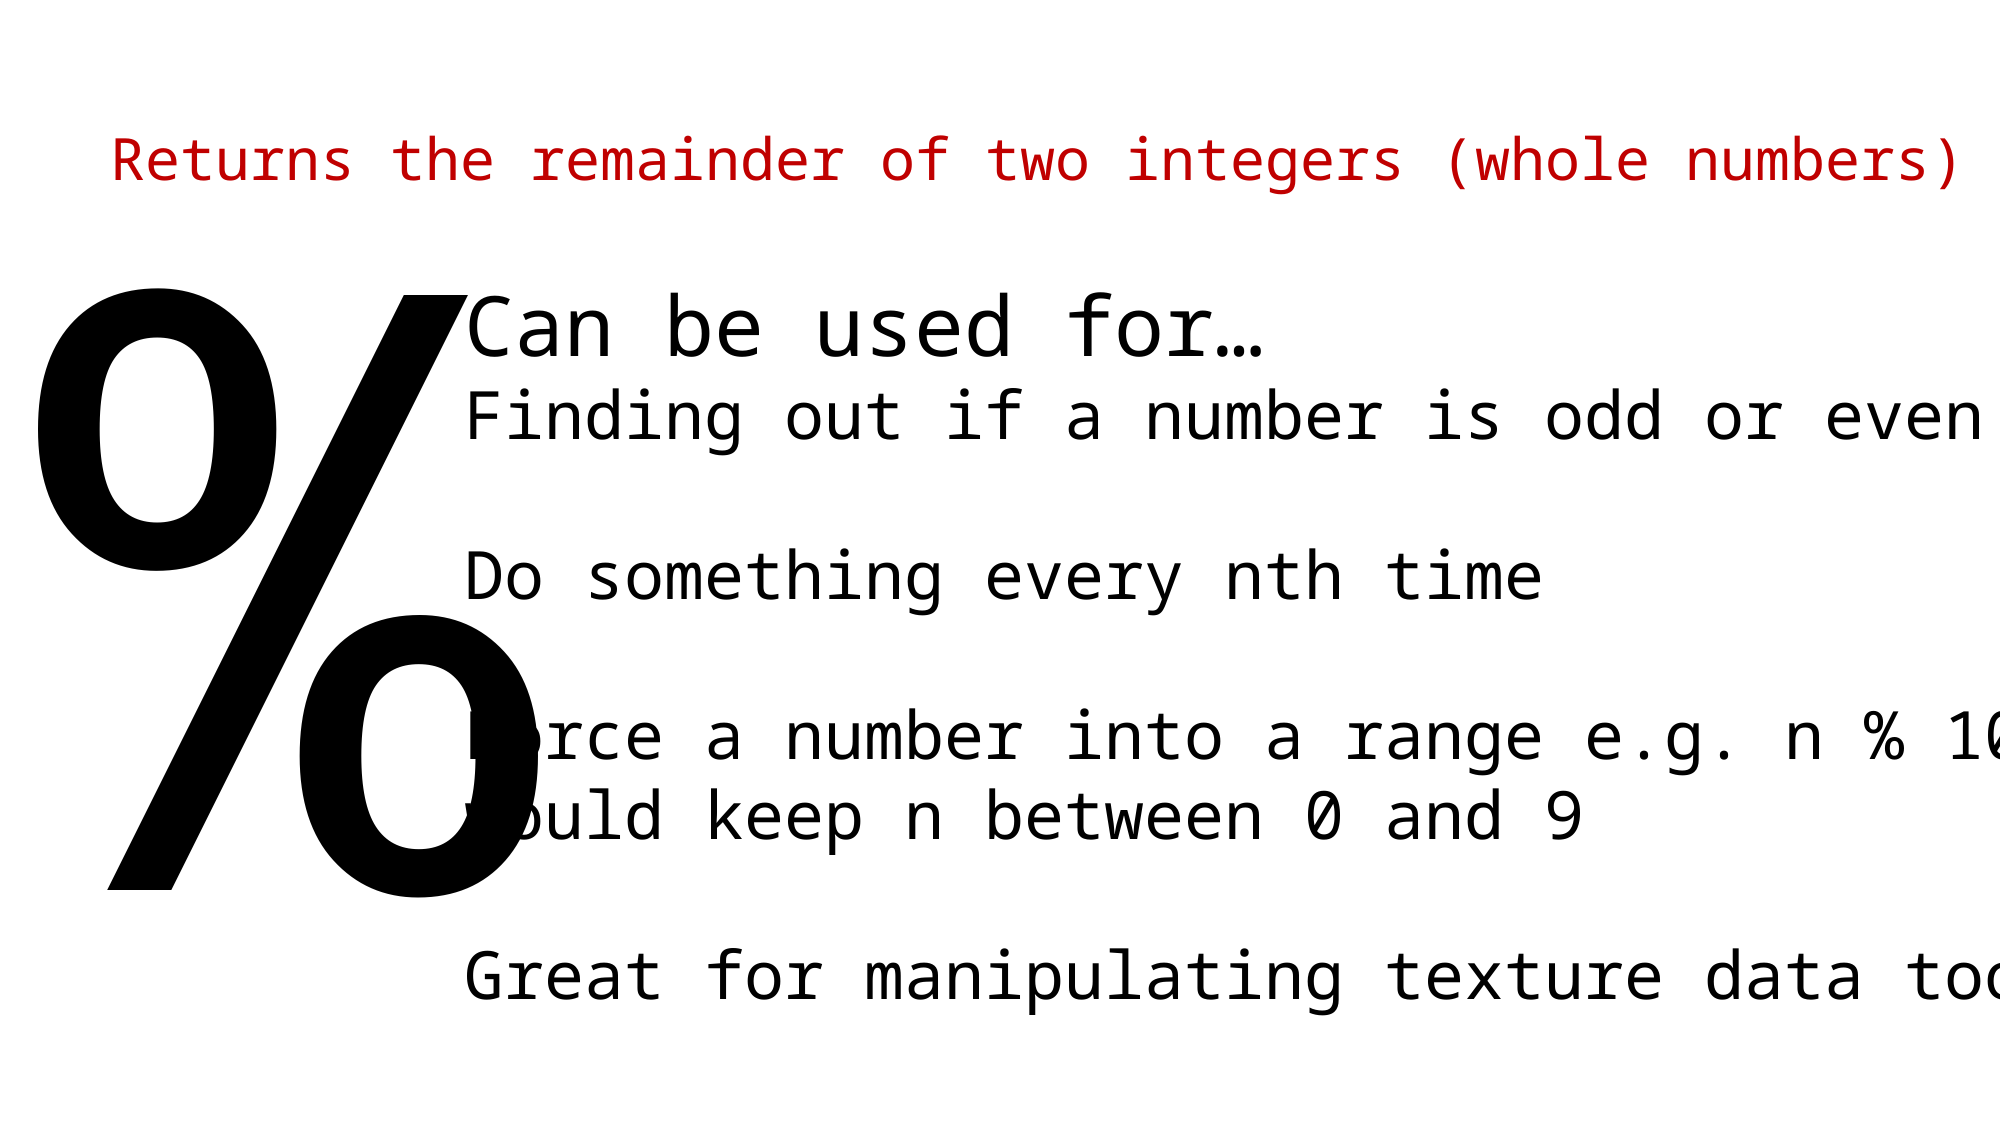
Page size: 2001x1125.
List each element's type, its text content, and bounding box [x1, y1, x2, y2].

text_box Returns the remainder of two integers (whole numbers) [95, 114, 1981, 200]
text_box % [23, 50, 554, 1065]
text_box Can be used for… Finding out if a number is odd or even Do something every nth time Force a number into a range e.g. n % 10 would keep n between 0 and 9 Great for manipulating texture data too! [450, 265, 2000, 1021]
